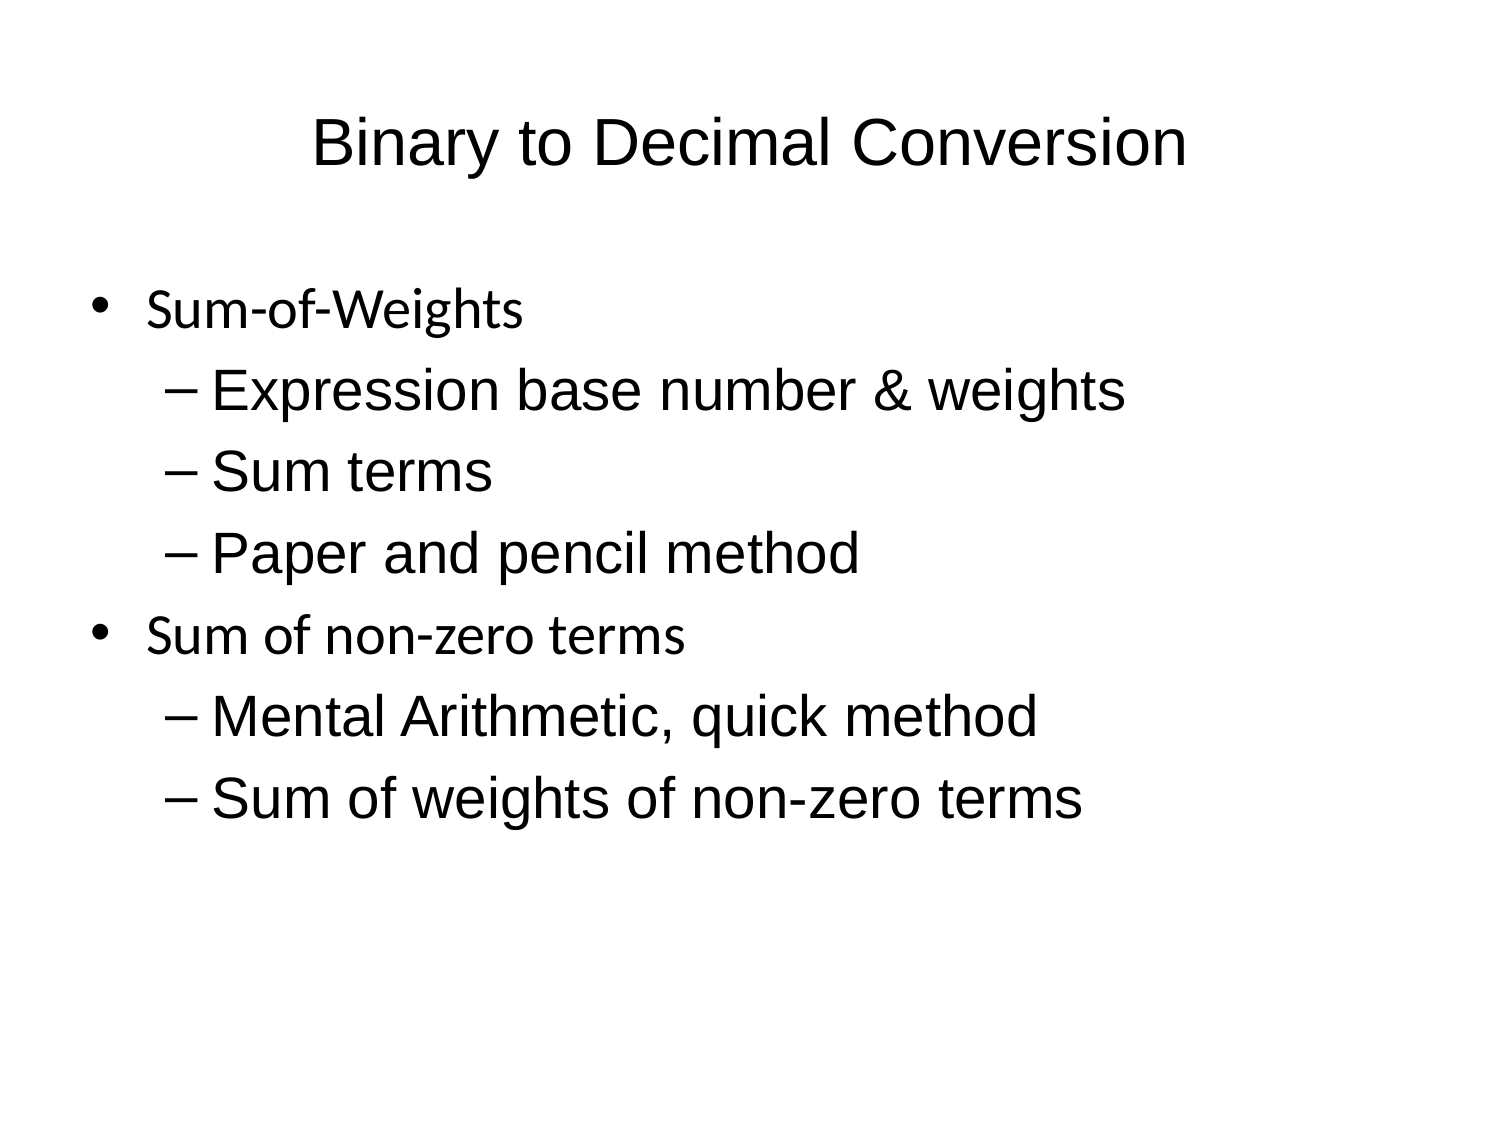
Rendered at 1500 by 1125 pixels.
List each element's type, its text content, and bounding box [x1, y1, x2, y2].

title Binary to Decimal Conversion [75, 45, 1425, 233]
list Sum-of-Weights Expression base number & weights Sum terms Paper and pencil method Sum of non-zero terms Mental Arithmetic, quick method Sum of weights of non-zero terms [75, 262, 1425, 1005]
